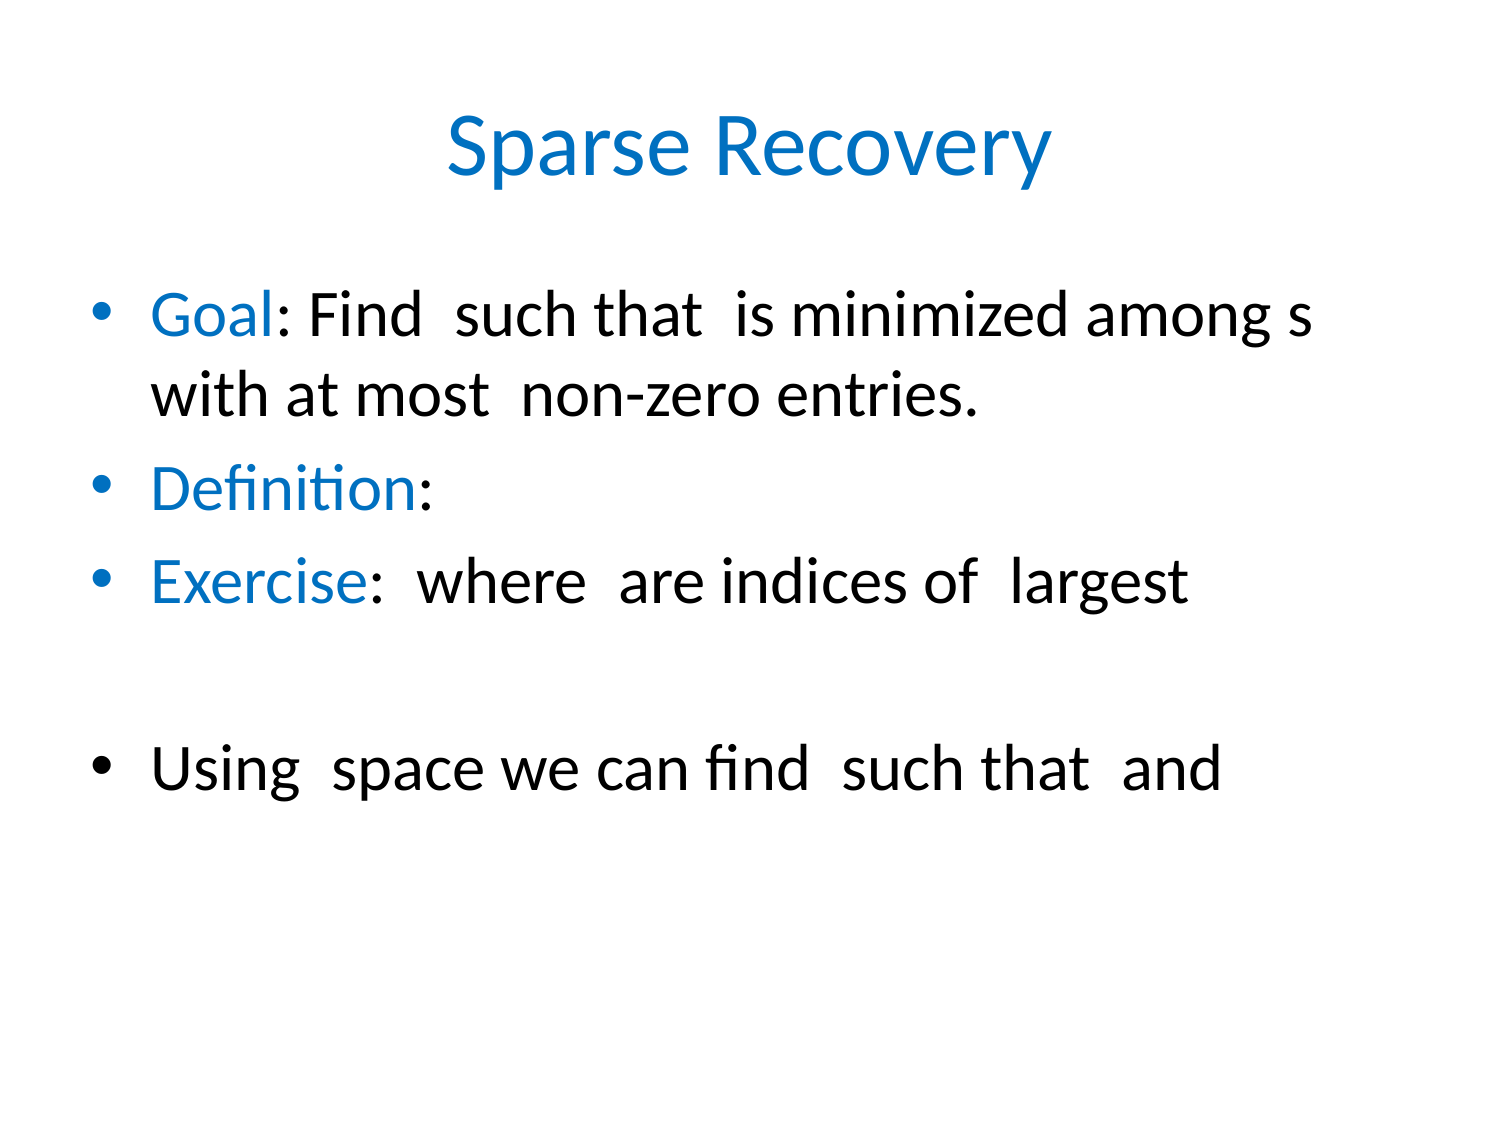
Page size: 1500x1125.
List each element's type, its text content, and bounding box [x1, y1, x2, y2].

title Sparse Recovery [75, 45, 1425, 233]
